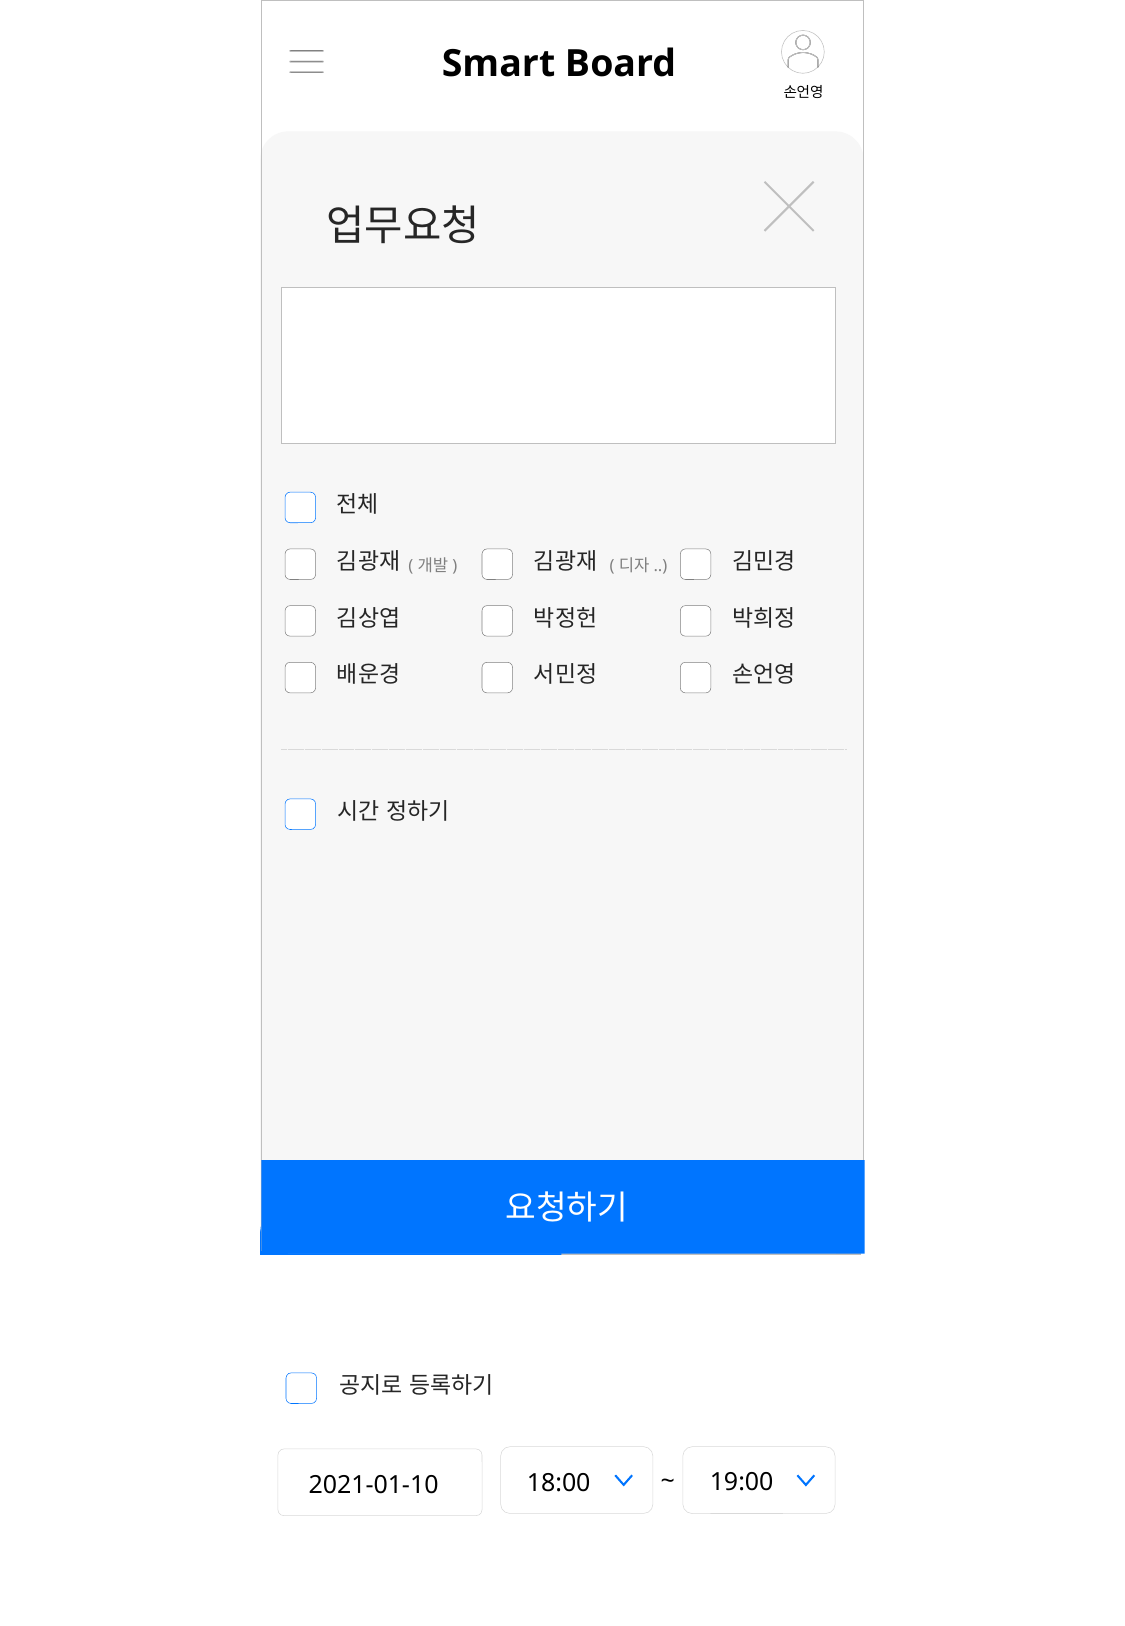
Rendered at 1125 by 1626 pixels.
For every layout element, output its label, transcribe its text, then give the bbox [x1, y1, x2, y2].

text_box 공지로 등록하기 [324, 1363, 510, 1406]
text_box [276, 1447, 484, 1517]
text_box 18:00 [512, 1459, 606, 1504]
text_box [681, 1445, 837, 1515]
text_box [260, 0, 865, 1159]
text_box ~ [645, 1456, 690, 1502]
text_box [260, 1159, 866, 1255]
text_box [260, 1161, 861, 1256]
text_box [499, 1445, 654, 1515]
text_box 2021-01-10 [293, 1461, 465, 1506]
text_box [285, 28, 840, 749]
text_box [796, 1474, 816, 1487]
text_box [284, 1371, 318, 1405]
text_box [614, 1474, 633, 1487]
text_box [285, 750, 840, 949]
text_box 19:00 [694, 1458, 789, 1503]
